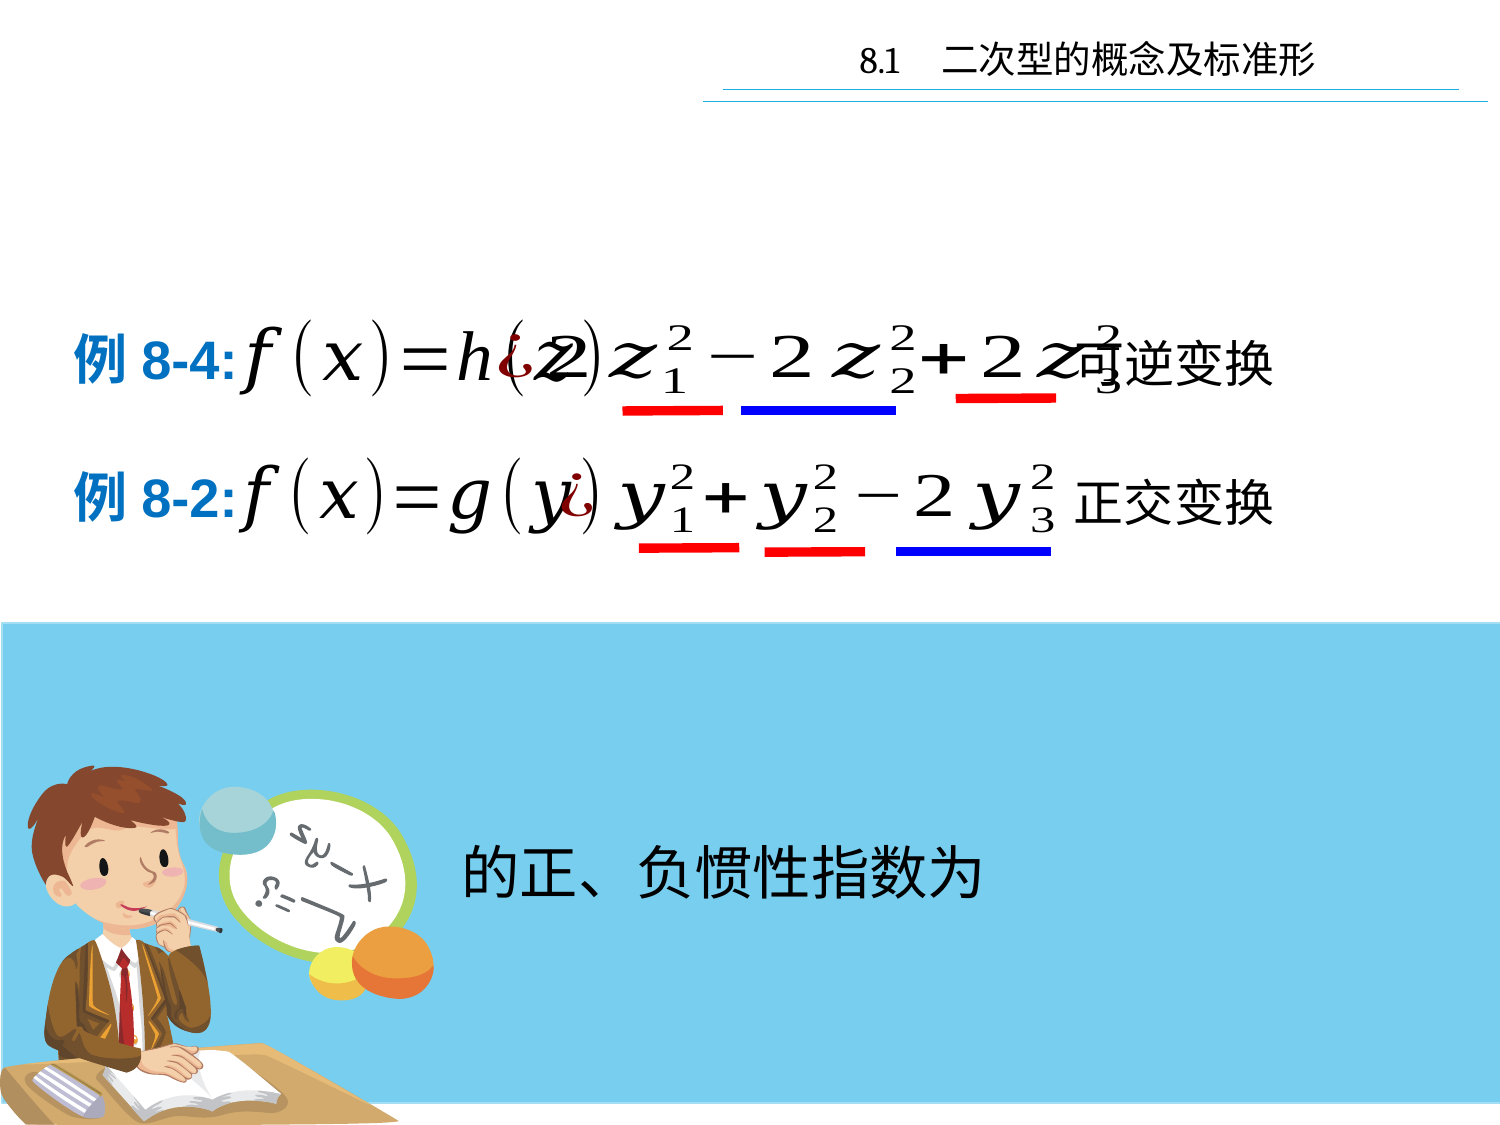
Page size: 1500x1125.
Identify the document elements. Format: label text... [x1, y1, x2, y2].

picture [0, 765, 434, 1125]
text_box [702, 89, 1489, 102]
text_box 例8-4: [59, 317, 253, 398]
text_box 例8-2: [59, 456, 253, 537]
text_box [1, 622, 1500, 1104]
text_box 8.1 二次型的概念及标准形 [749, 28, 1426, 84]
